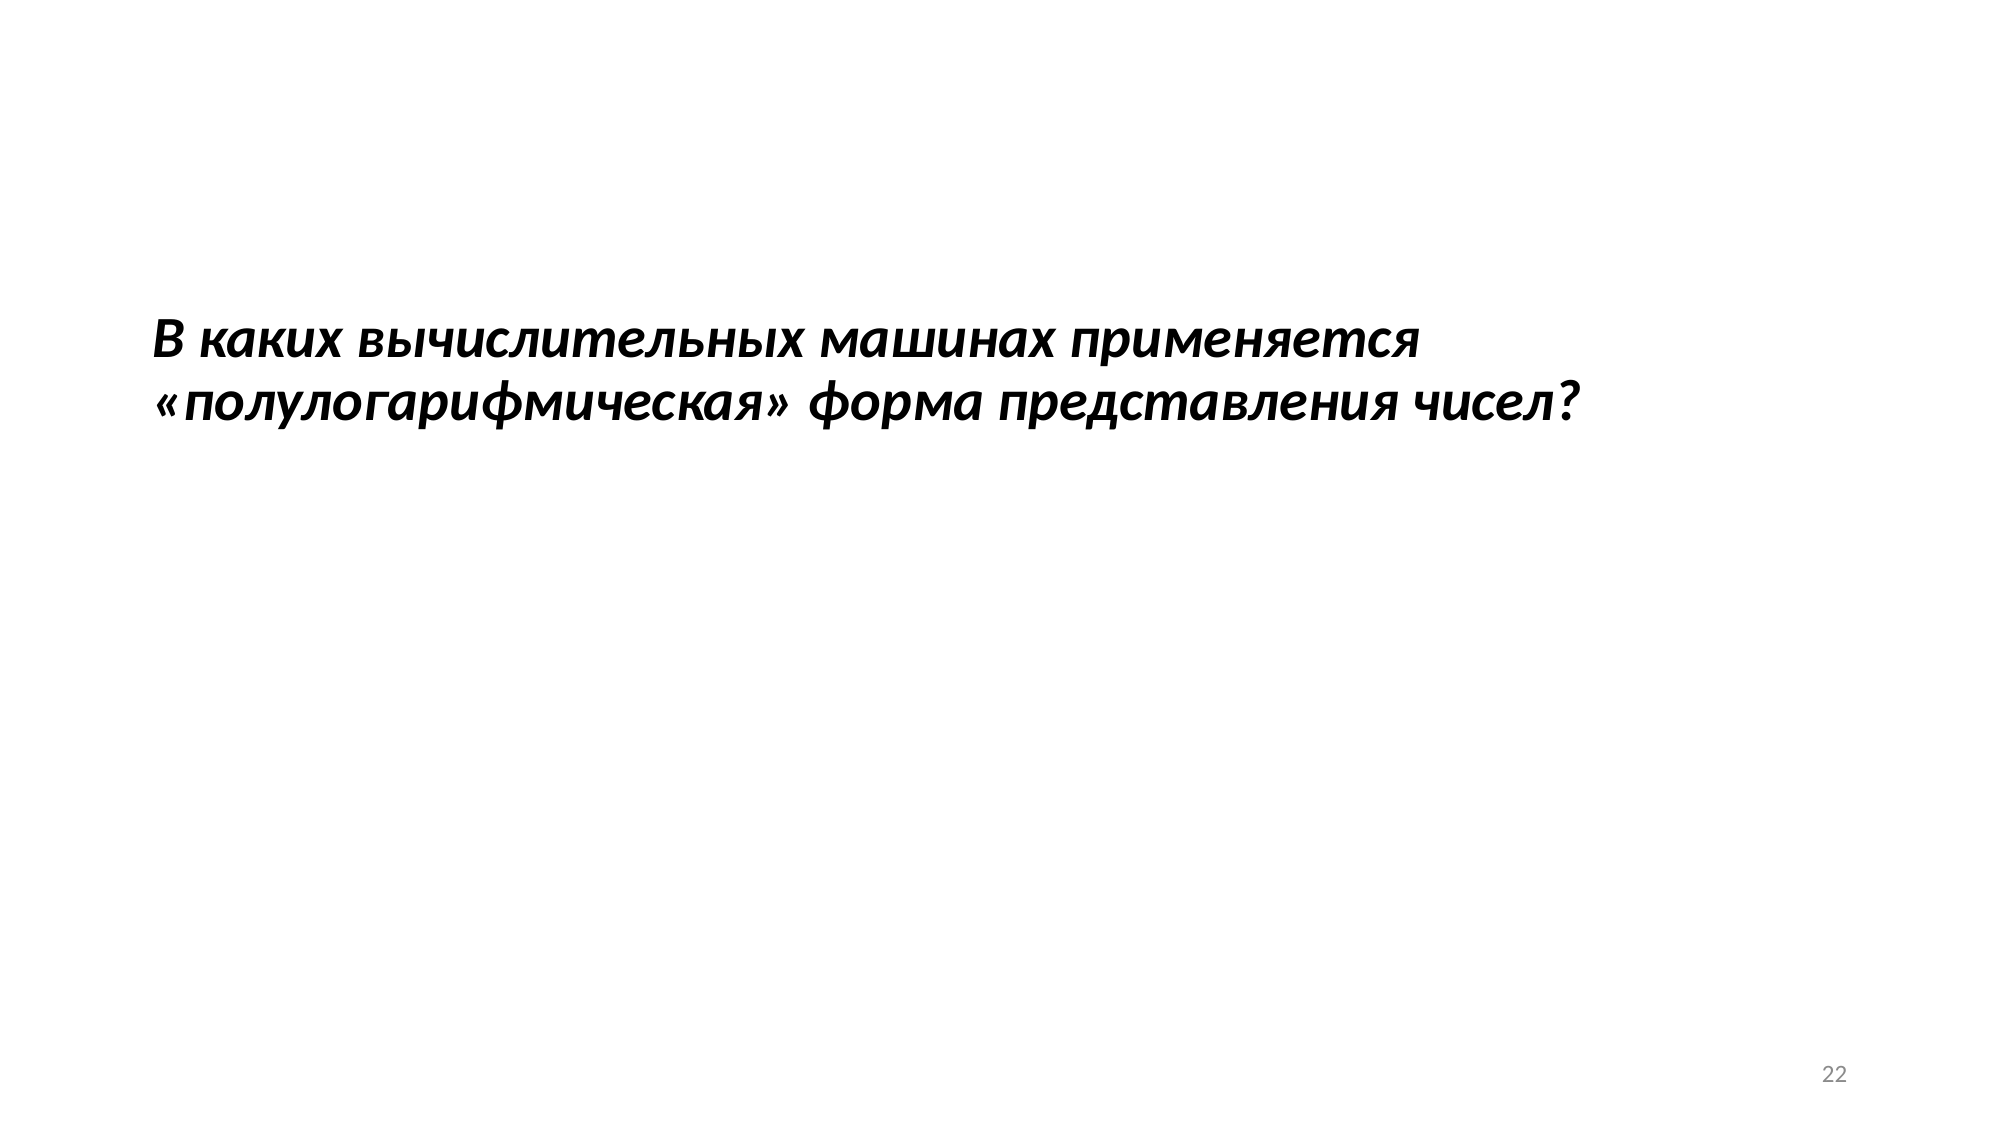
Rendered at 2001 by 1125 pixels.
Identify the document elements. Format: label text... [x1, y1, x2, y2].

list В каких вычислительных машинах применяется «полулогарифмическая» форма представления чисел? [137, 299, 1863, 1014]
slide_number 22 [1412, 1042, 1863, 1103]
